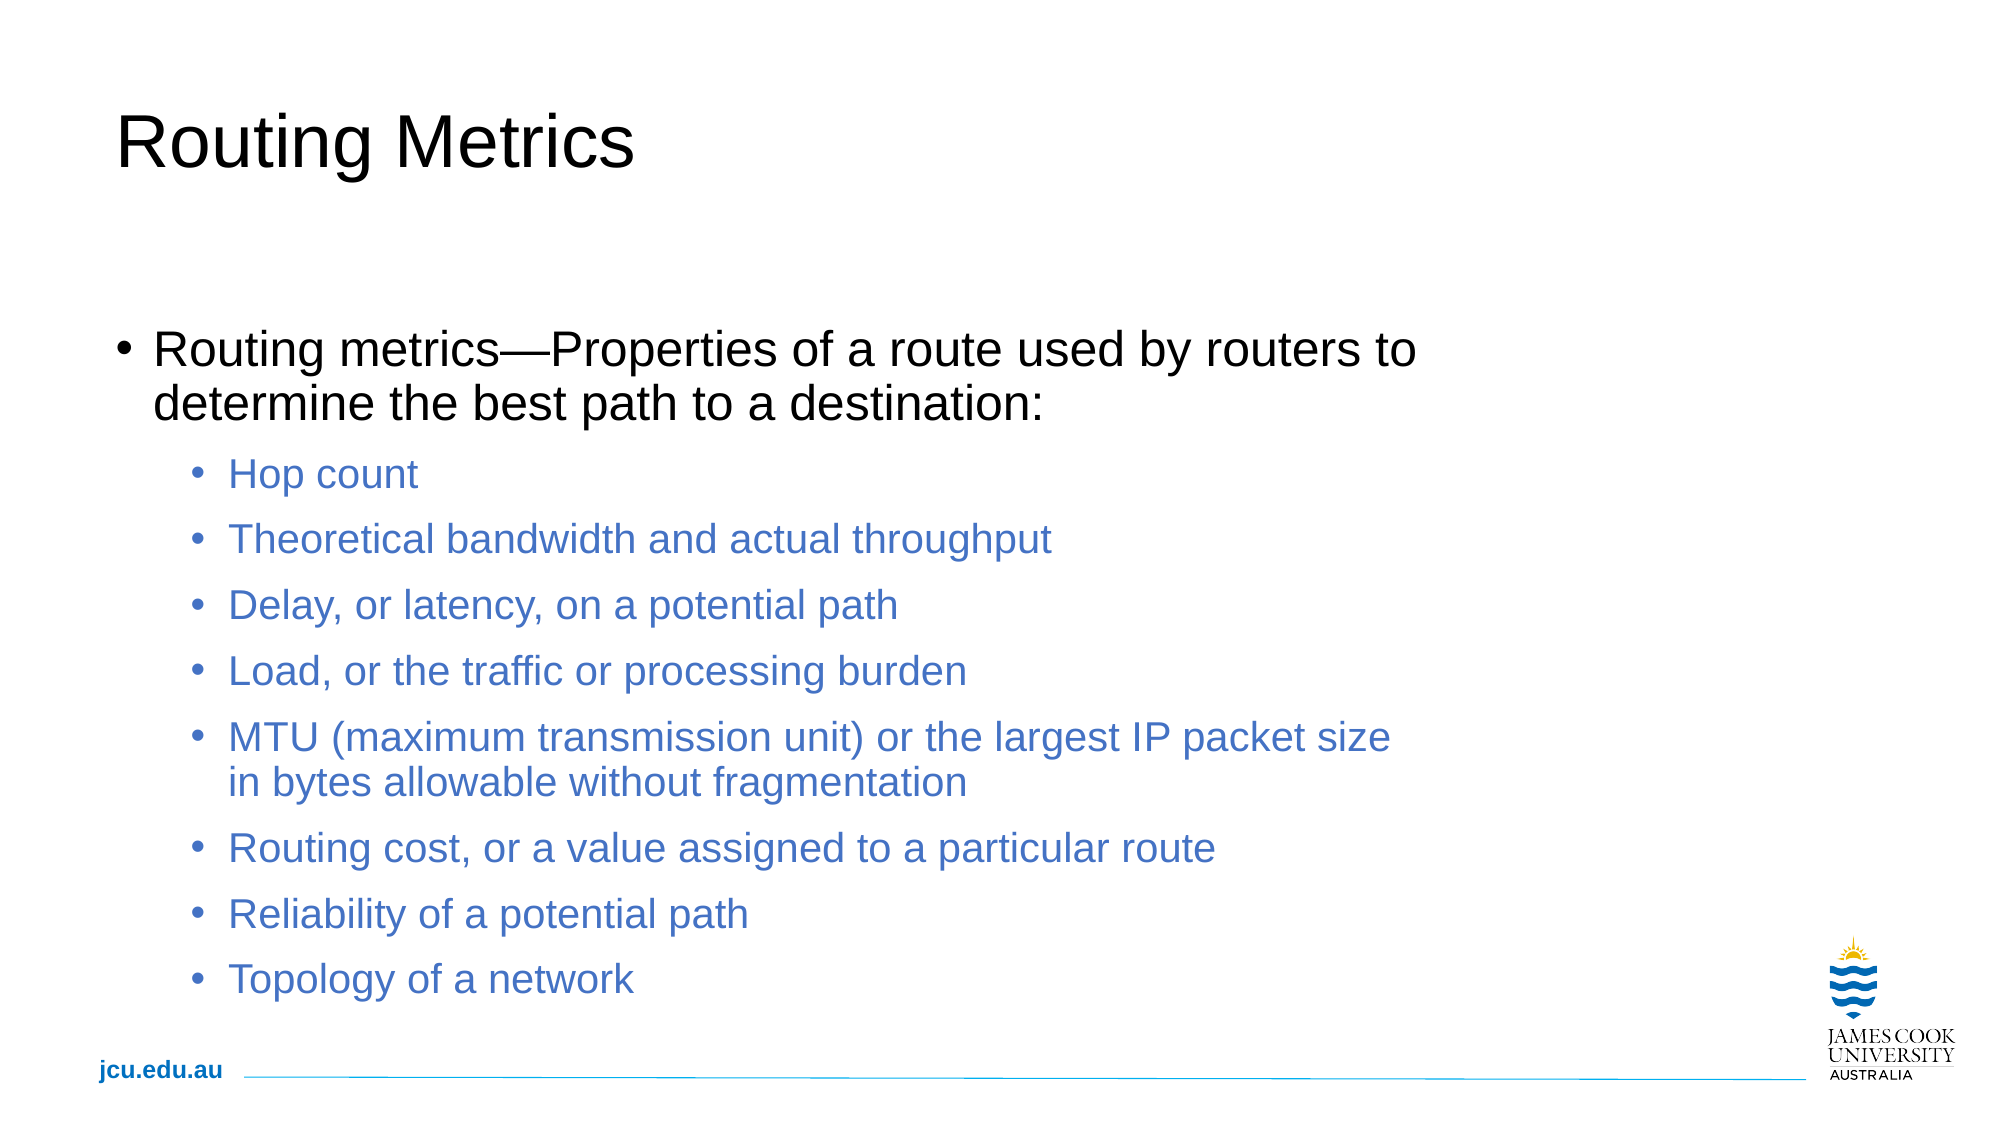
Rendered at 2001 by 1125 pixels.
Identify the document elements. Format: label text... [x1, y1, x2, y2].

title Routing Metrics [100, 95, 1863, 278]
list Routing metrics—Properties of a route used by routers to determine the best path to a destination: Hop count Theoretical bandwidth and actual throughput Delay, or latency, on a potential path Load, or the traffic or processing burden M T U (maximum transmission unit) or the largest I P packet size in bytes allowable without fragmentation Routing cost, or a value assigned to a particular route Reliability of a potential path Topology of a network [100, 315, 1436, 1014]
picture [1827, 934, 1956, 1080]
